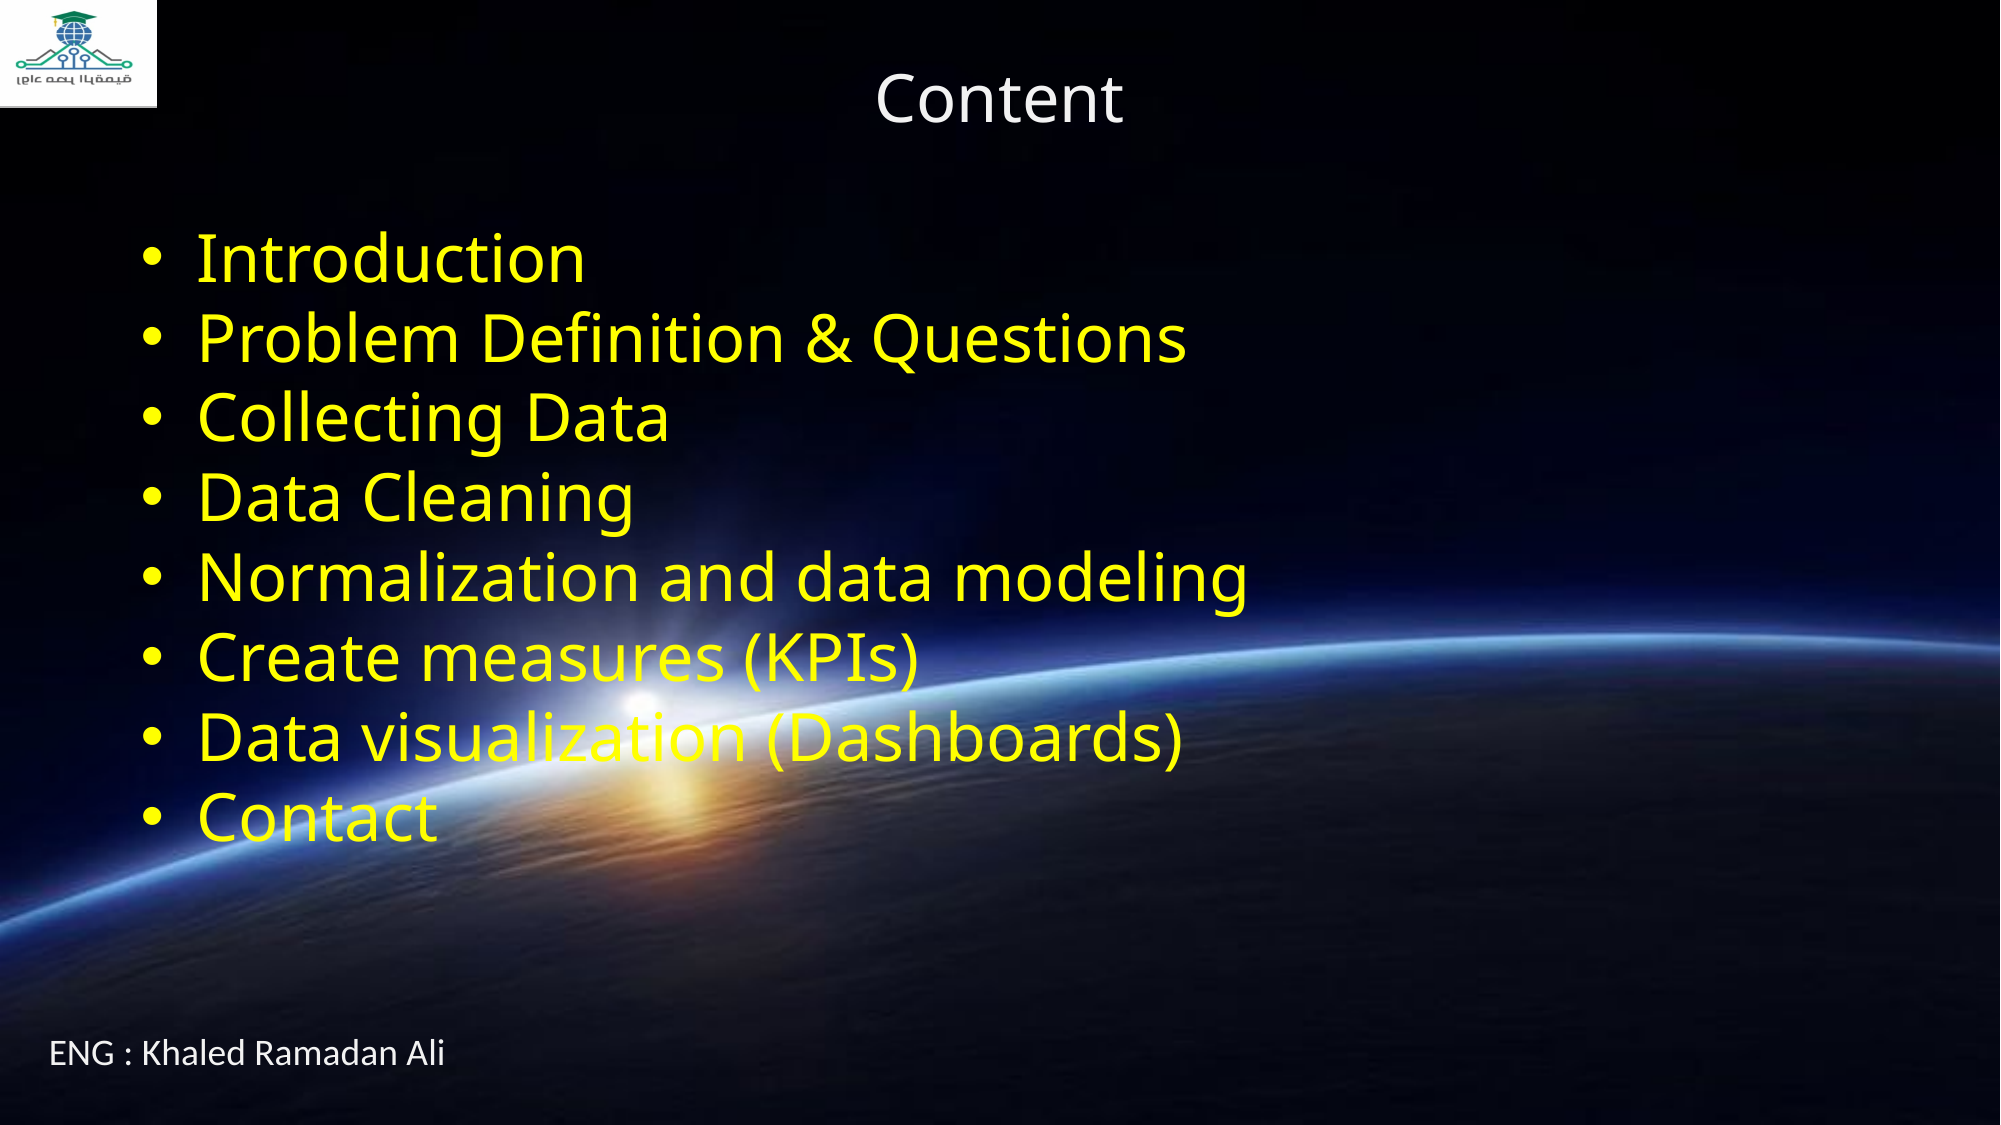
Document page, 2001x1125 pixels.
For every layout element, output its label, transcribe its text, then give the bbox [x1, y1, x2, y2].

picture [0, 0, 2000, 1125]
text_box Content [488, 48, 1512, 143]
text_box Introduction Problem Definition & Questions Collecting Data Data Cleaning Normalization and data modeling Create measures (KPIs) Data visualization (Dashboards) Contact [125, 207, 1633, 863]
